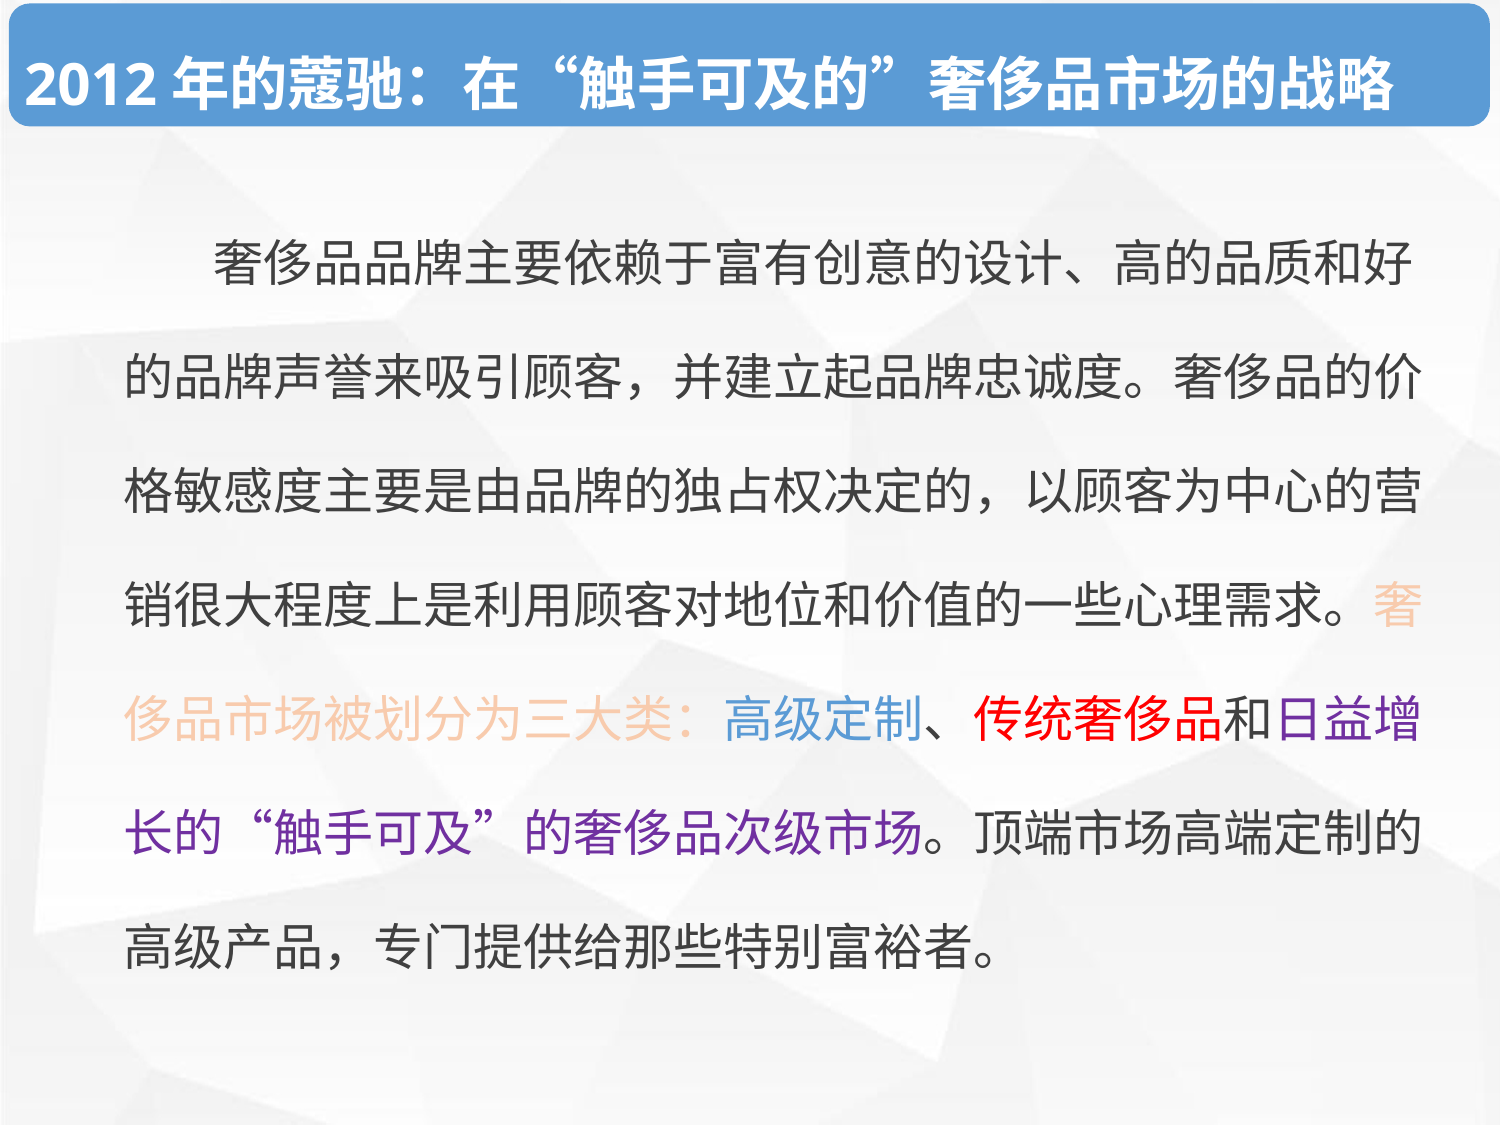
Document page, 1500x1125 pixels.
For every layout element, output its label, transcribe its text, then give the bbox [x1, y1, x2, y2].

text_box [9, 4, 1489, 126]
picture [0, 0, 1500, 1125]
text_box 奢侈品品牌主要依赖于富有创意的设计、高的品质和好的品牌声誉来吸引顾客，并建立起品牌忠诚度。奢侈品的价格敏感度主要是由品牌的独占权决定的，以顾客为中心的营销很大程度上是利用顾客对地位和价值的一些心理需求。奢侈品市场被划分为三大类：高级定制、传统奢侈品和日益增长的“触手可及”的奢侈品次级市场。顶端市场高端定制的高级产品，专门提供给那些特别富裕者。 [108, 170, 1447, 1074]
